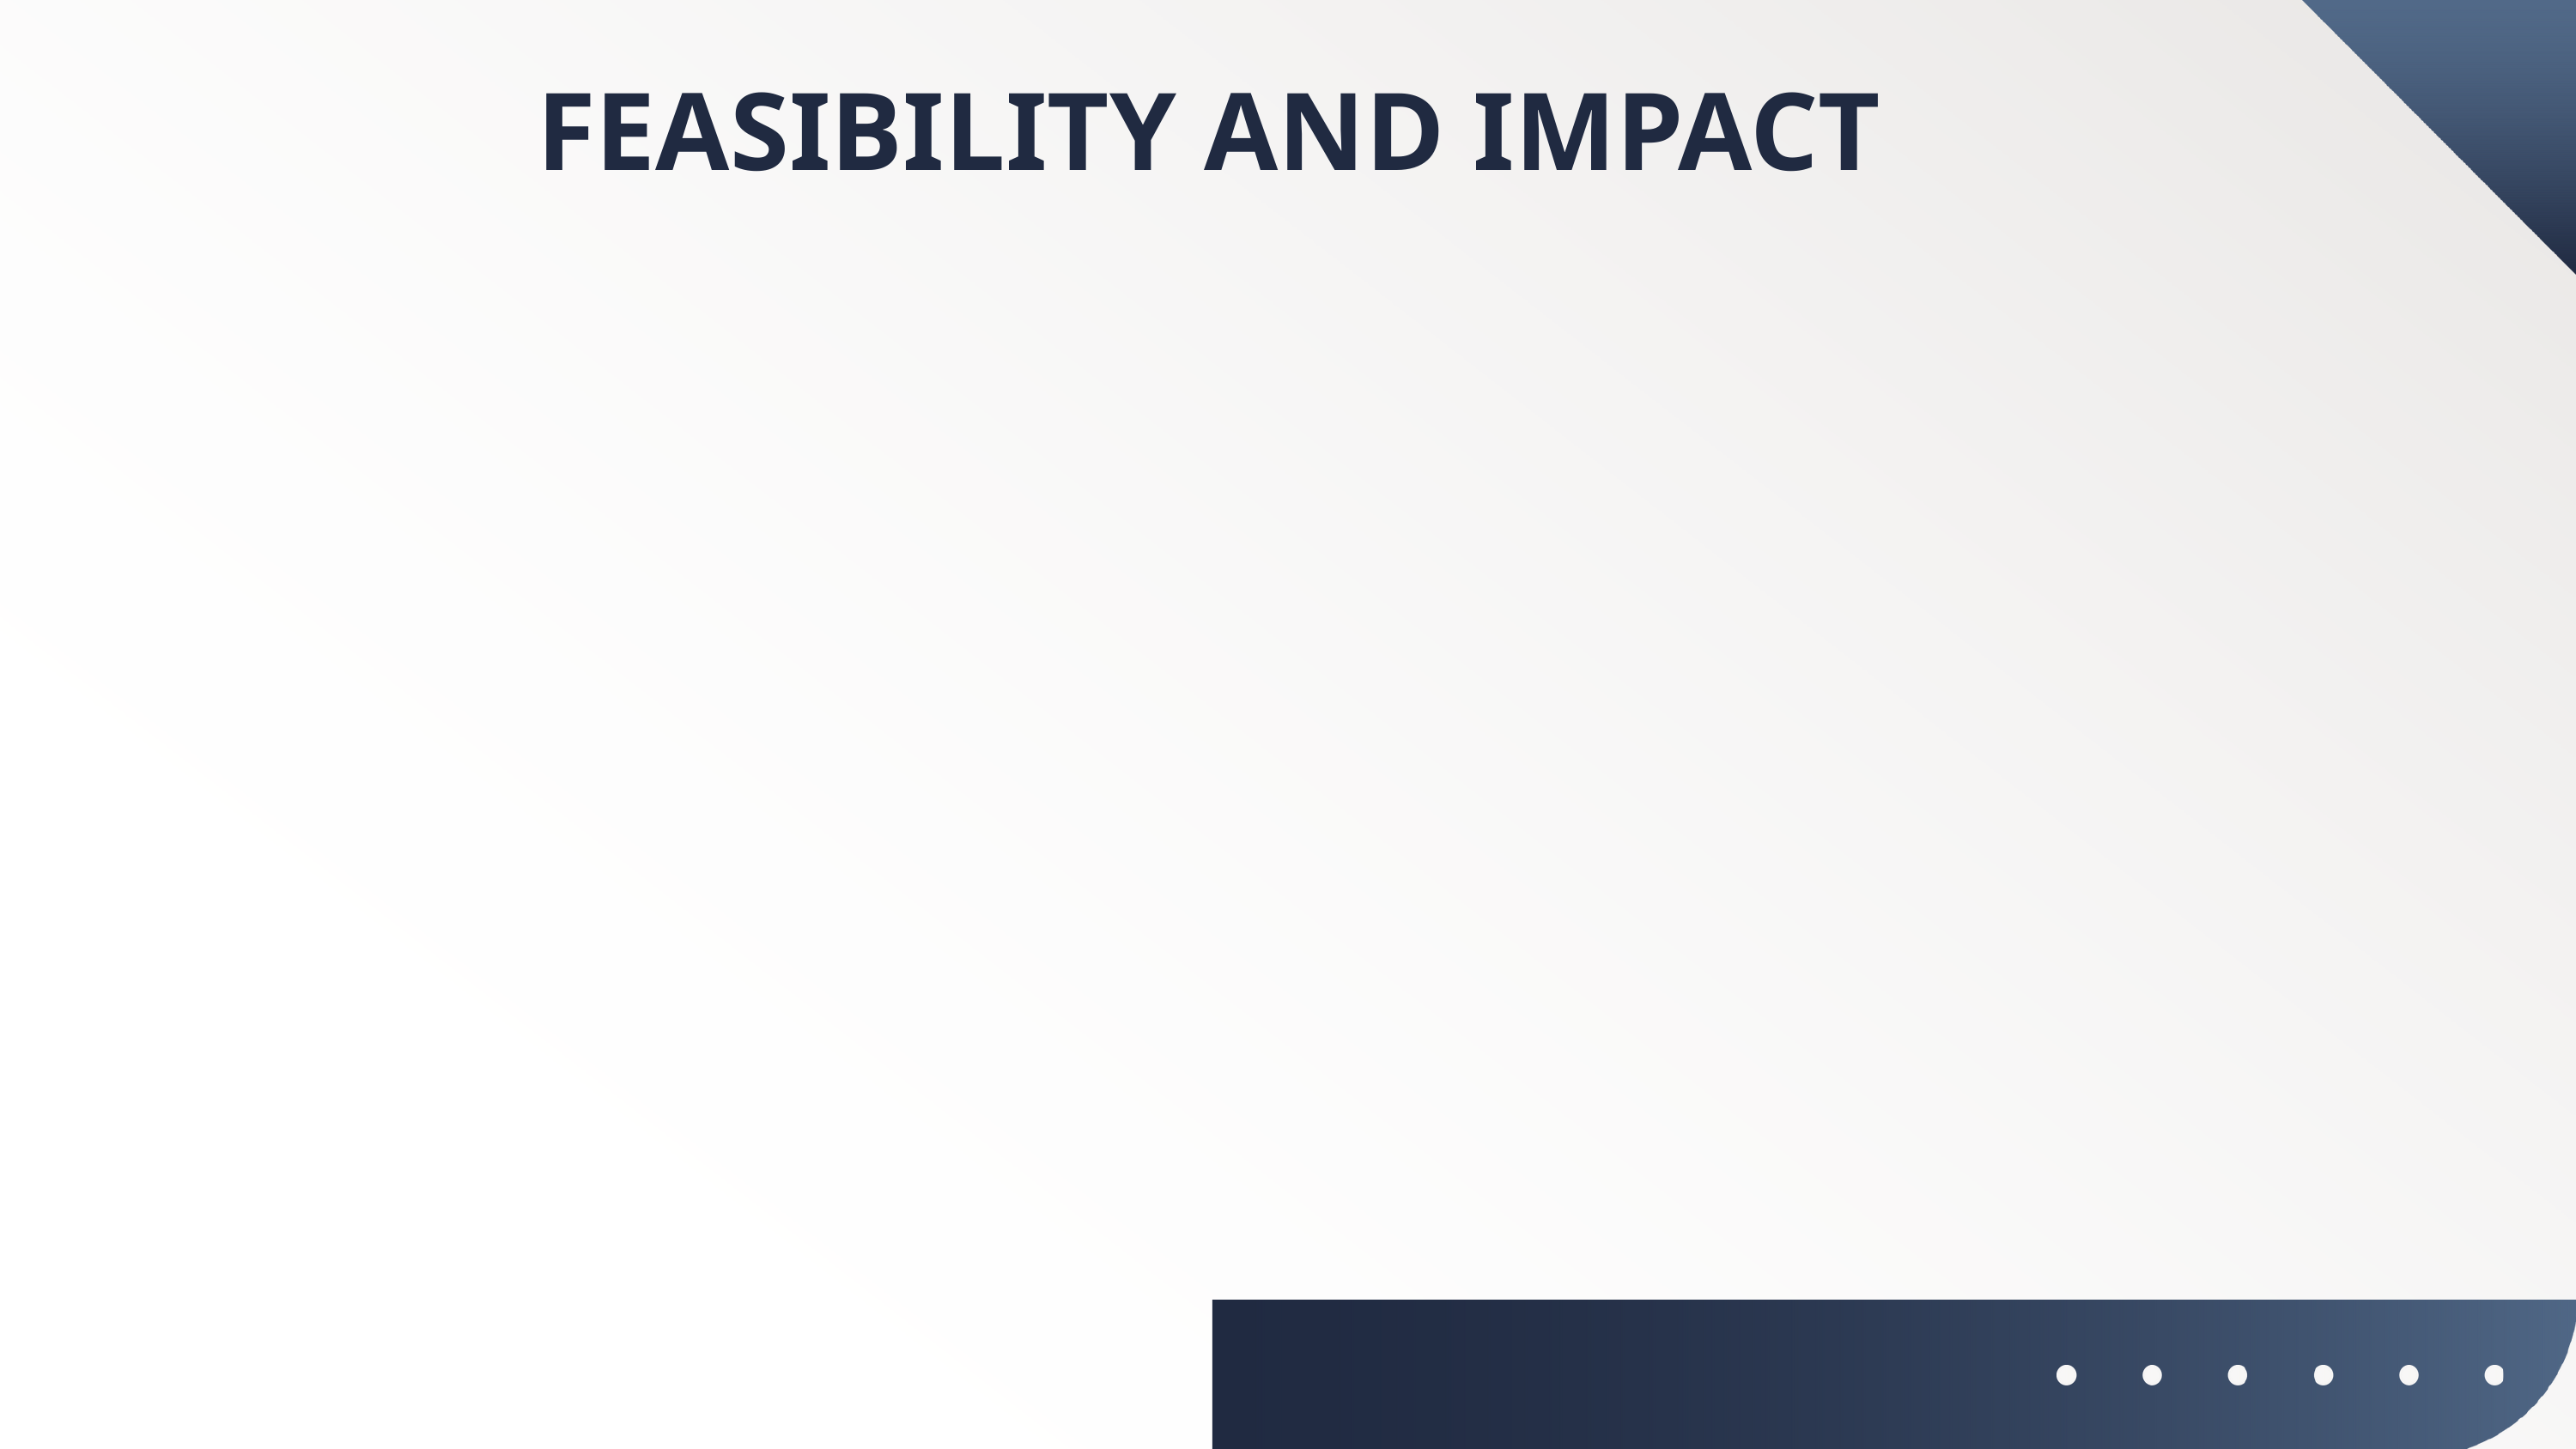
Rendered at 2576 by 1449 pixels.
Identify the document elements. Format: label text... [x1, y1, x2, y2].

text_box FEASIBILITY AND IMPACT [537, 63, 2039, 192]
text_box [2057, 1365, 2504, 1385]
text_box [1212, 1300, 2576, 1449]
text_box [2301, 0, 2576, 275]
text_box [0, 0, 2576, 1449]
